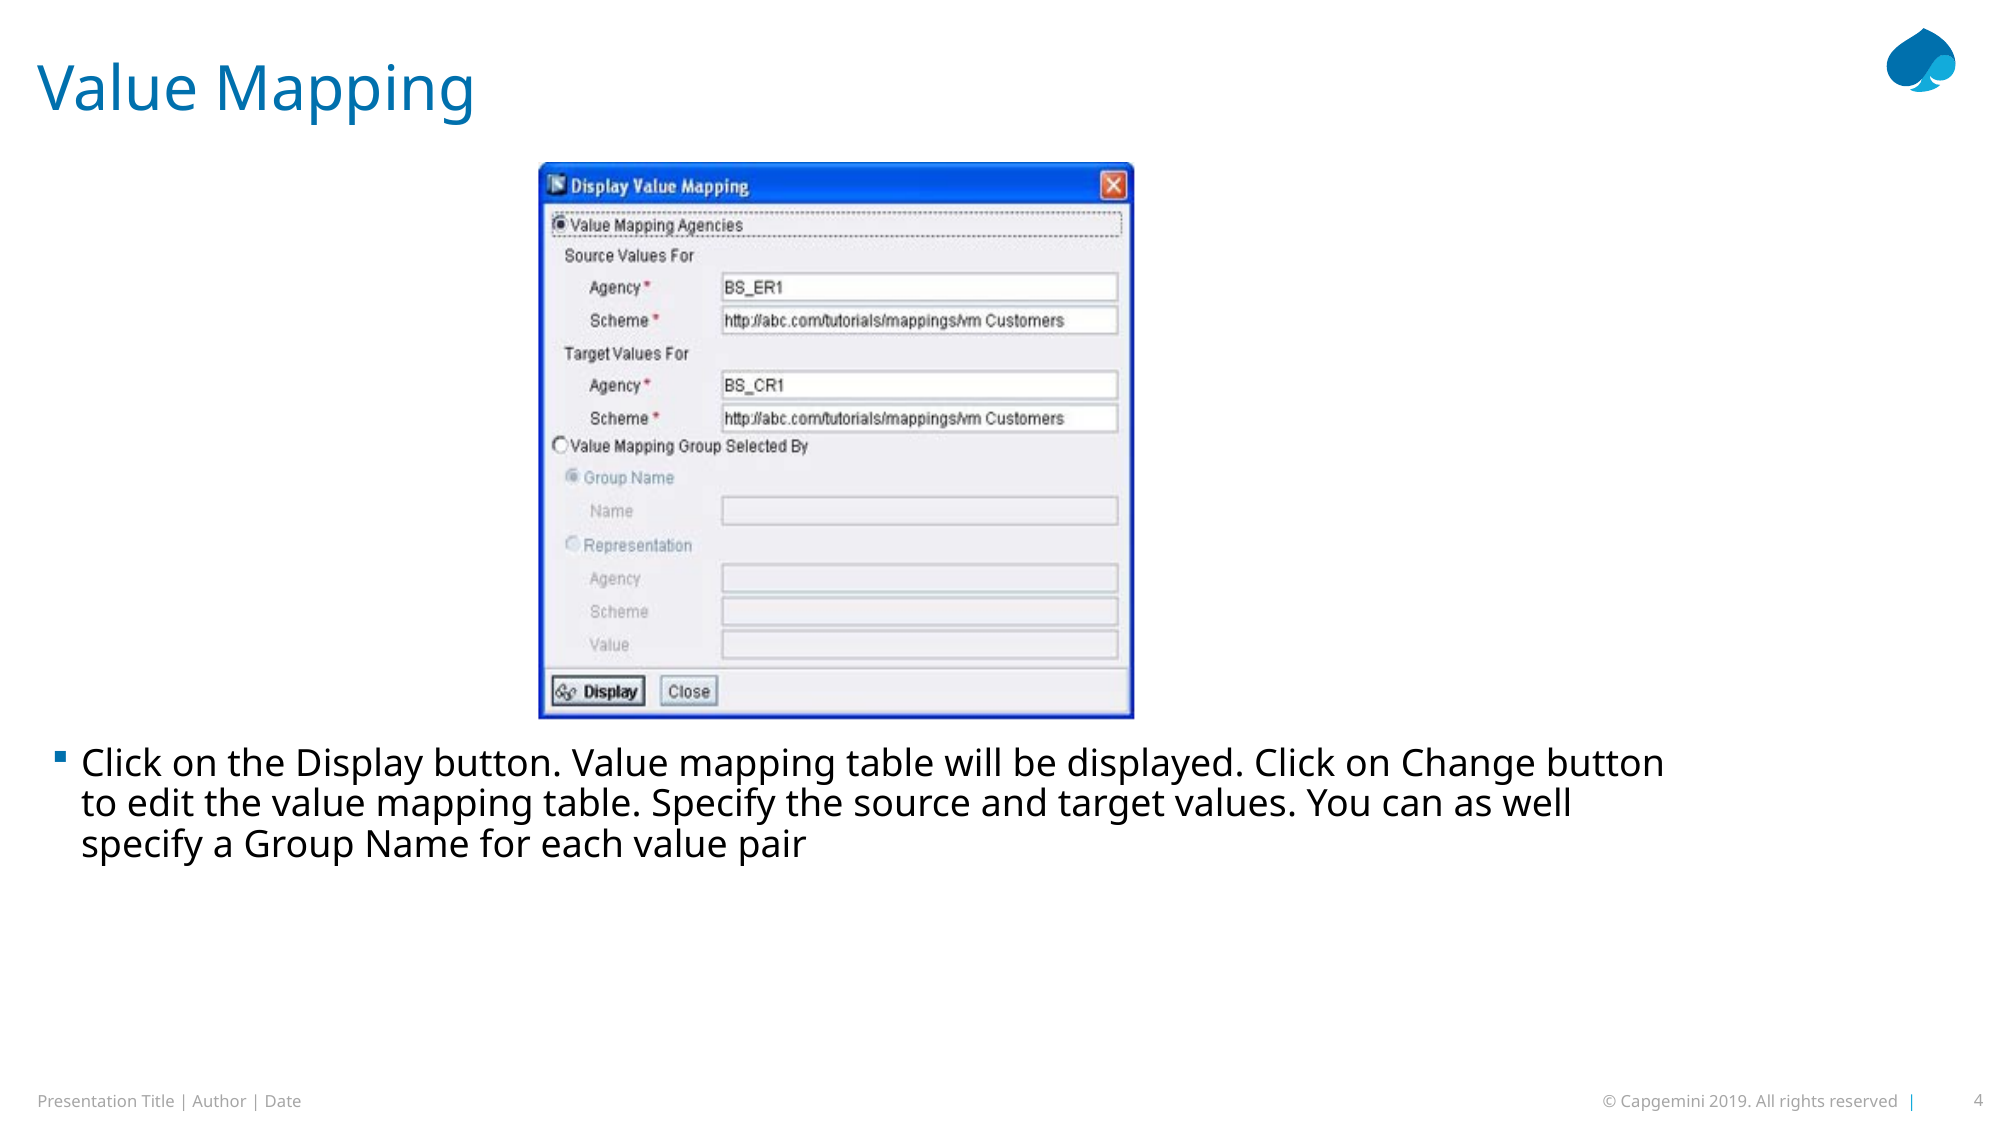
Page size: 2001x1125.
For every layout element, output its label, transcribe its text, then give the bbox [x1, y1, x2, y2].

picture [537, 162, 1138, 725]
title Value Mapping [37, 0, 1863, 182]
list Click on the Display button. Value mapping table will be displayed. Click on Change button to edit the value mapping table. Specify the source and target values. You can as well specify a Group Name for each value pair [37, 743, 1675, 950]
